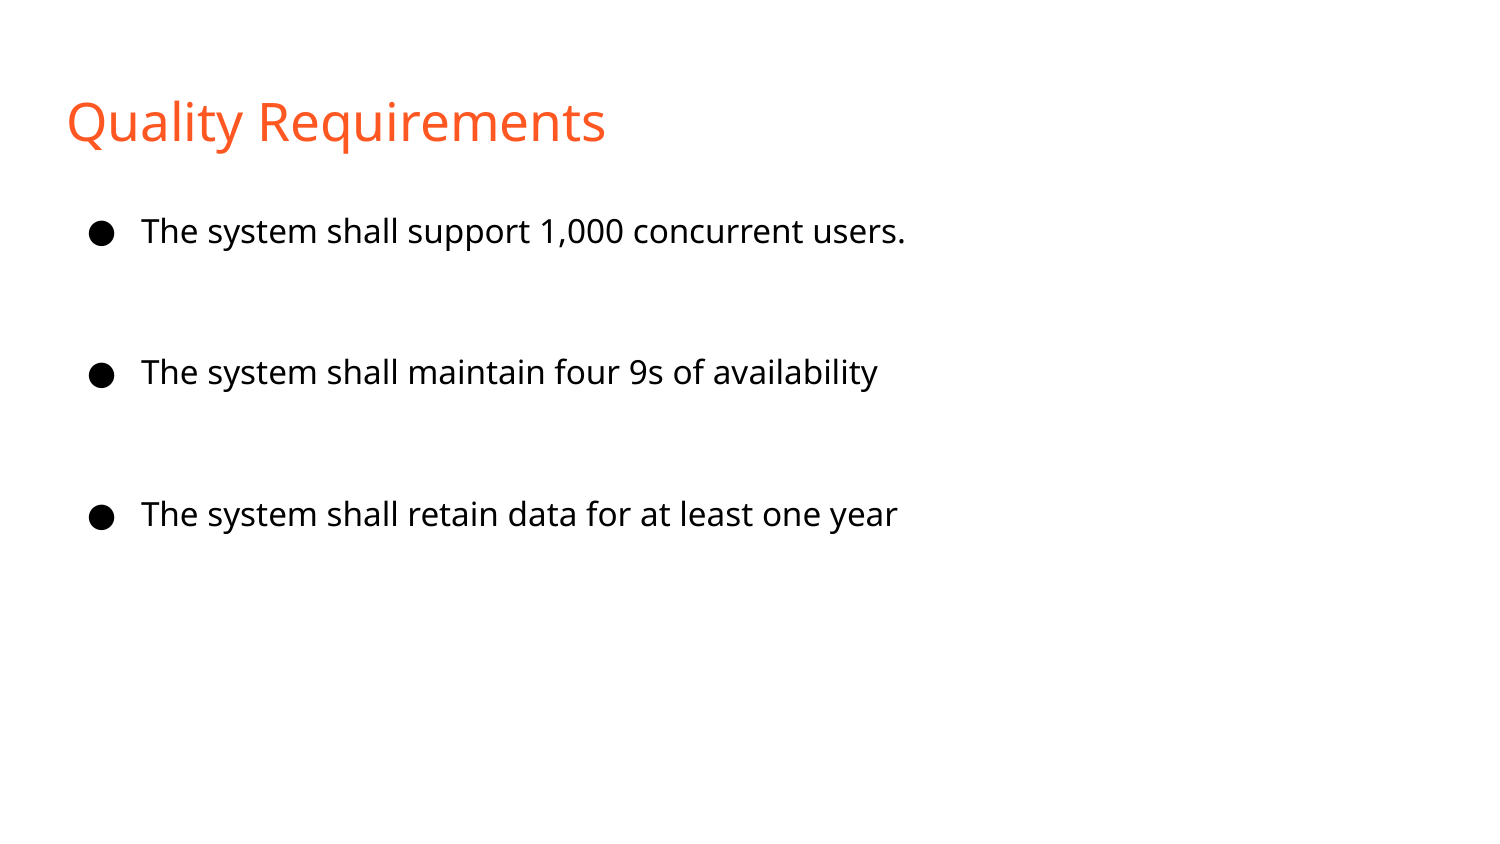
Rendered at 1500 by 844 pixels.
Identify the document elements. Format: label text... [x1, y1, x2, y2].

list The system shall support 1,000 concurrent users. The system shall maintain four 9s of availability The system shall retain data for at least one year [51, 189, 1449, 750]
title Quality Requirements [51, 72, 1449, 167]
